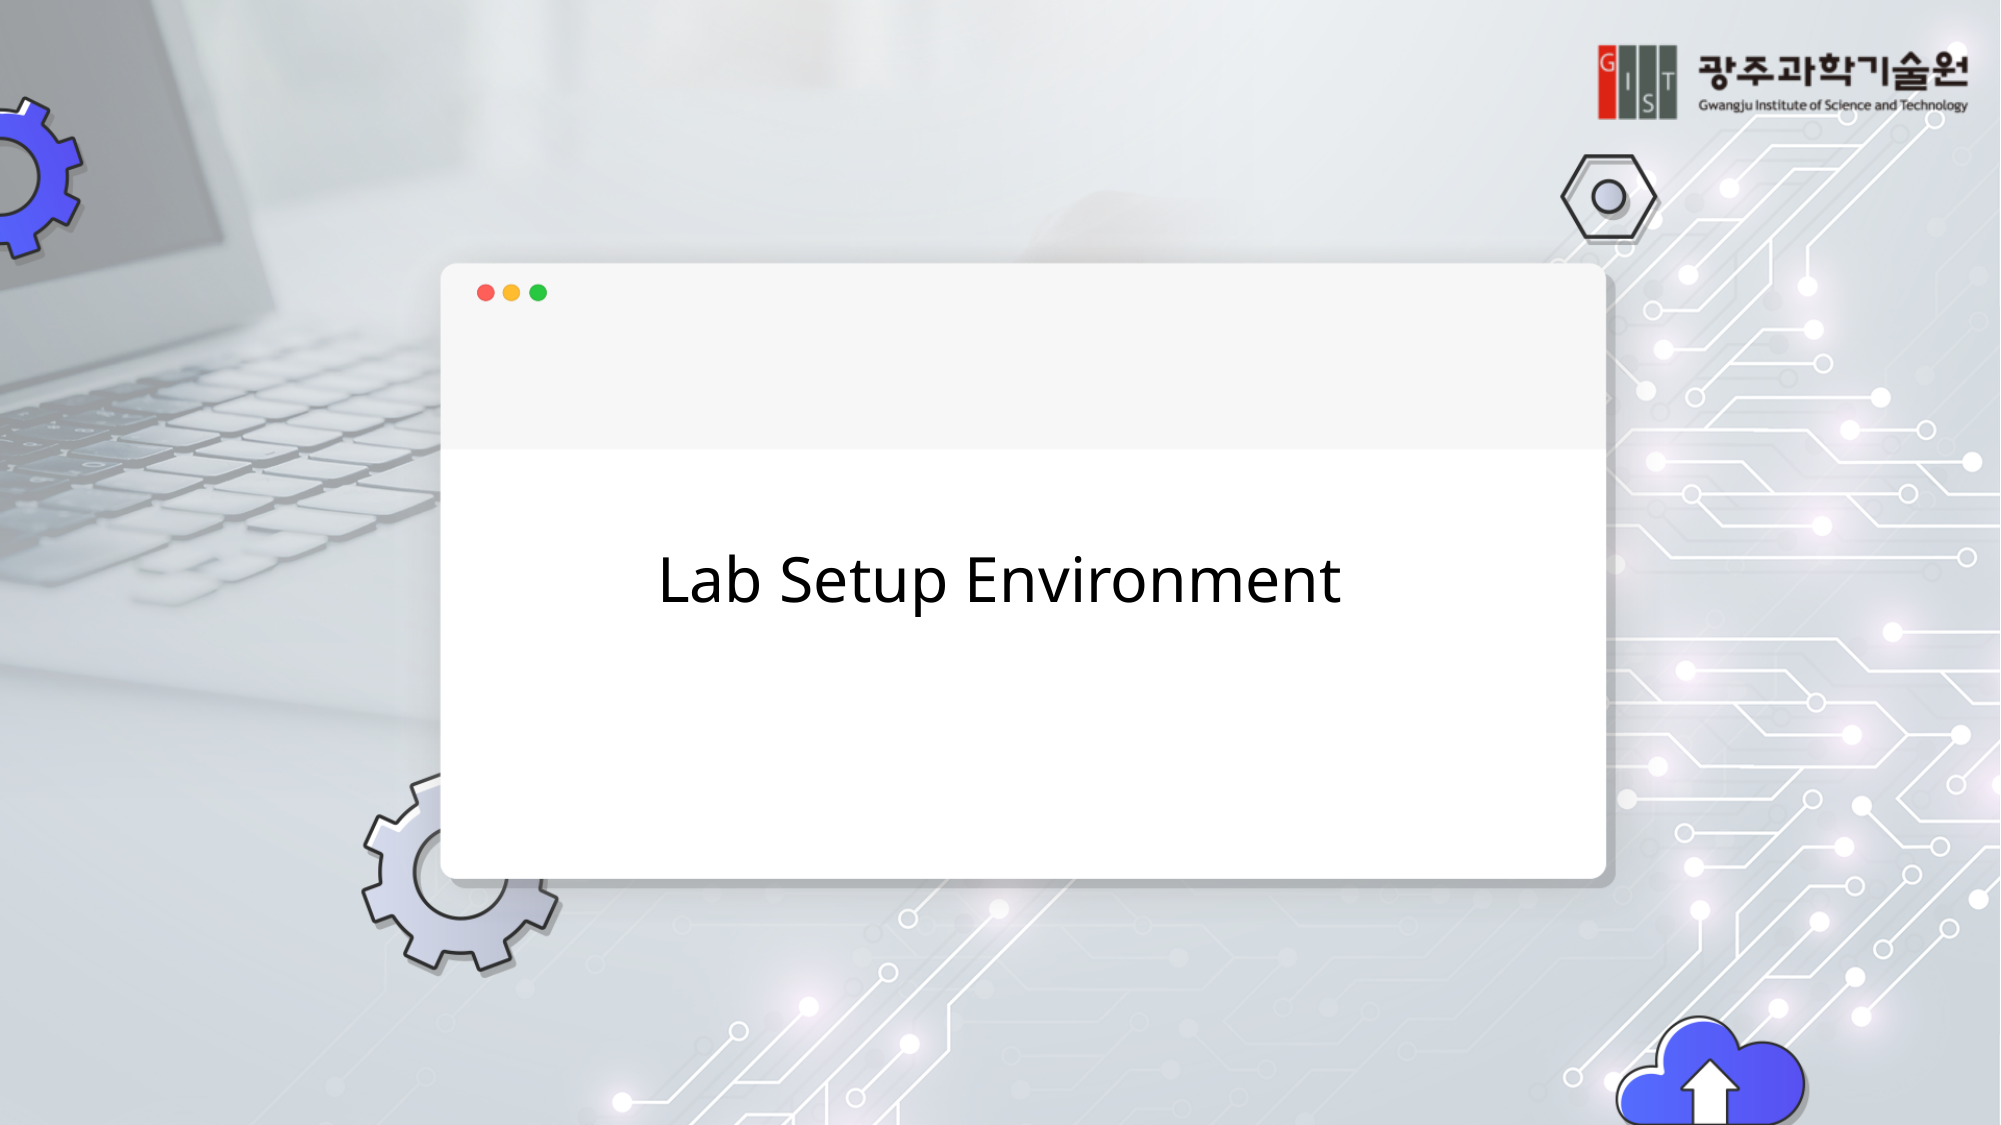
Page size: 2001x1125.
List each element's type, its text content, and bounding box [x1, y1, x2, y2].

text_box Lab Setup Environment [642, 514, 1358, 623]
picture [0, 0, 2000, 1125]
